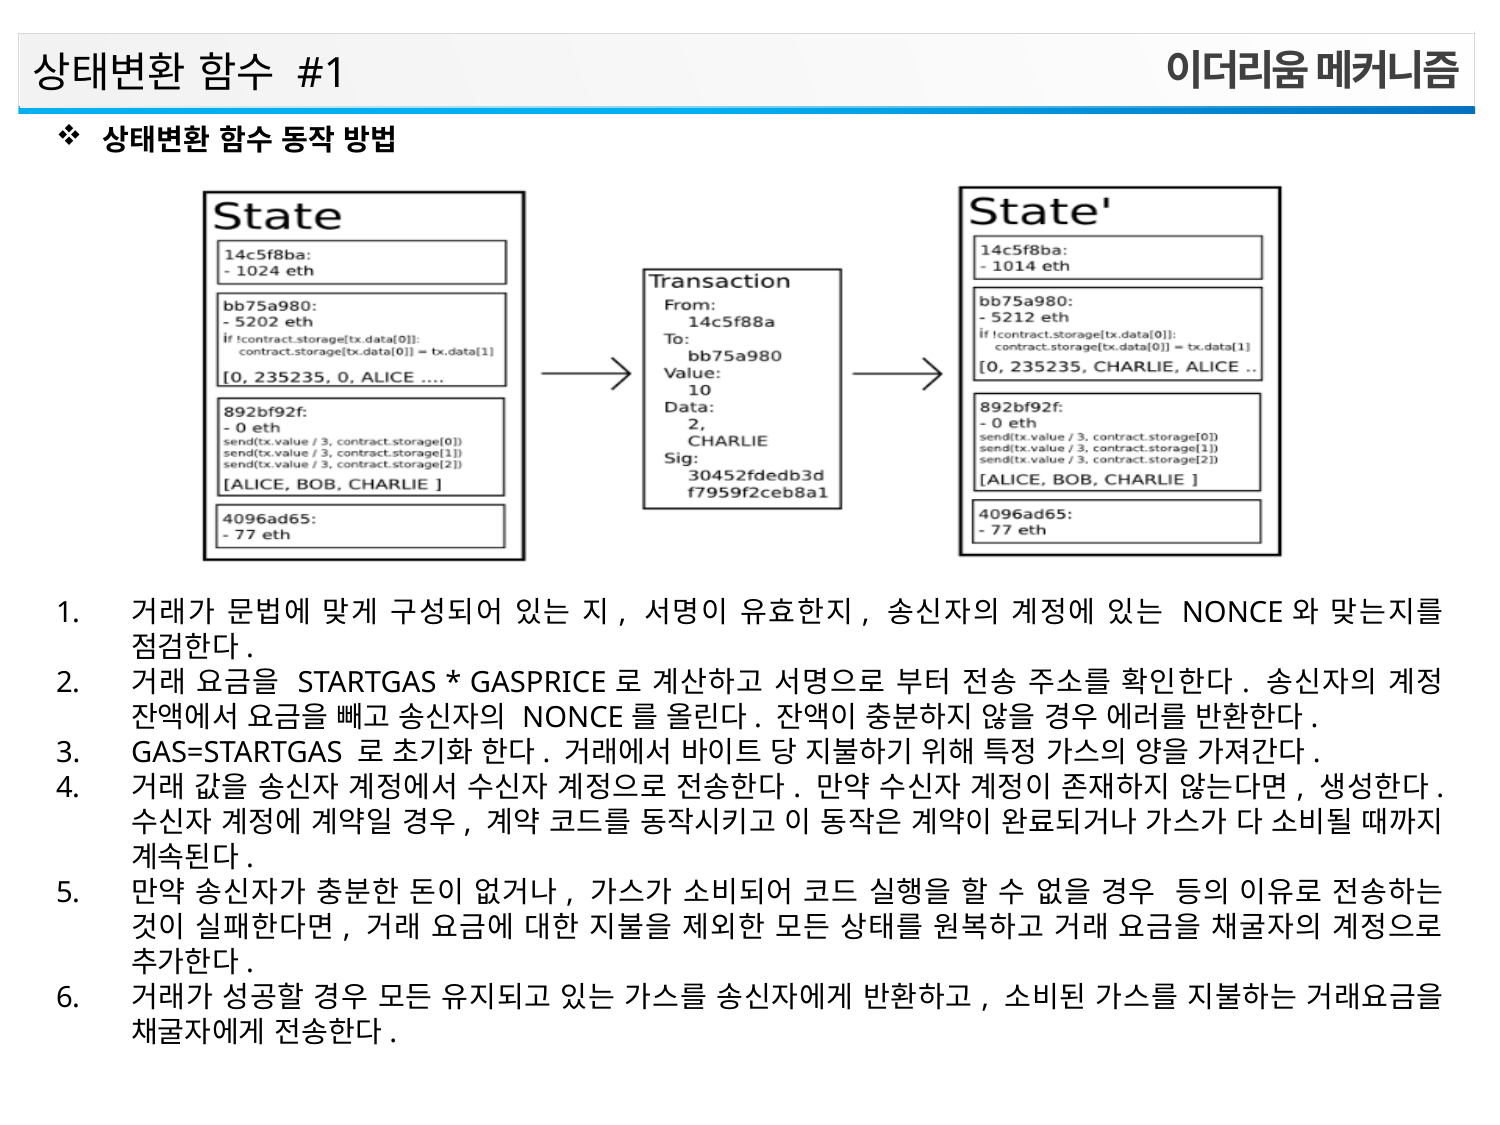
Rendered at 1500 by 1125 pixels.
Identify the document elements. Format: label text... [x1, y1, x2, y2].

text_box 이더리움 메커니즘 [938, 36, 1475, 102]
text_box 거래가 문법에 맞게 구성되어 있는 지, 서명이 유효한지, 송신자의 계정에 있는 NONCE와 맞는지를 점검한다. 거래 요금을 STARTGAS * GASPRICE로 계산하고 서명으로 부터 전송 주소를 확인한다. 송신자의 계정 잔액에서 요금을 빼고 송신자의 NONCE를 올린다. 잔액이 충분하지 않을 경우 에러를 반환한다. GAS=STARTGAS 로 초기화 한다. 거래에서 바이트 당 지불하기 위해 특정 가스의 양을 가져간다. 거래 값을 송신자 계정에서 수신자 계정으로 전송한다. 만약 수신자 계정이 존재하지 않는다면, 생성한다. 수신자 계정에 계약일 경우, 계약 코드를 동작시키고 이 동작은 계약이 완료되거나 가스가 다 소비될 때까지 계속된다. 만약 송신자가 충분한 돈이 없거나, 가스가 소비되어 코드 실행을 할 수 없을 경우 등의 이유로 전송하는 것이 실패한다면, 거래 요금에 대한 지불을 제외한 모든 상태를 원복하고 거래 요금을 채굴자의 계정으로 추가한다. 거래가 성공할 경우 모든 유지되고 있는 가스를 송신자에게 반환하고, 소비된 가스를 지불하는 거래요금을 채굴자에게 전송한다. [41, 586, 1459, 1056]
text_box 상태변환 함수 #1 [17, 38, 798, 103]
text_box 상태변환 함수 동작 방법 [41, 113, 1459, 164]
picture [196, 183, 1292, 562]
